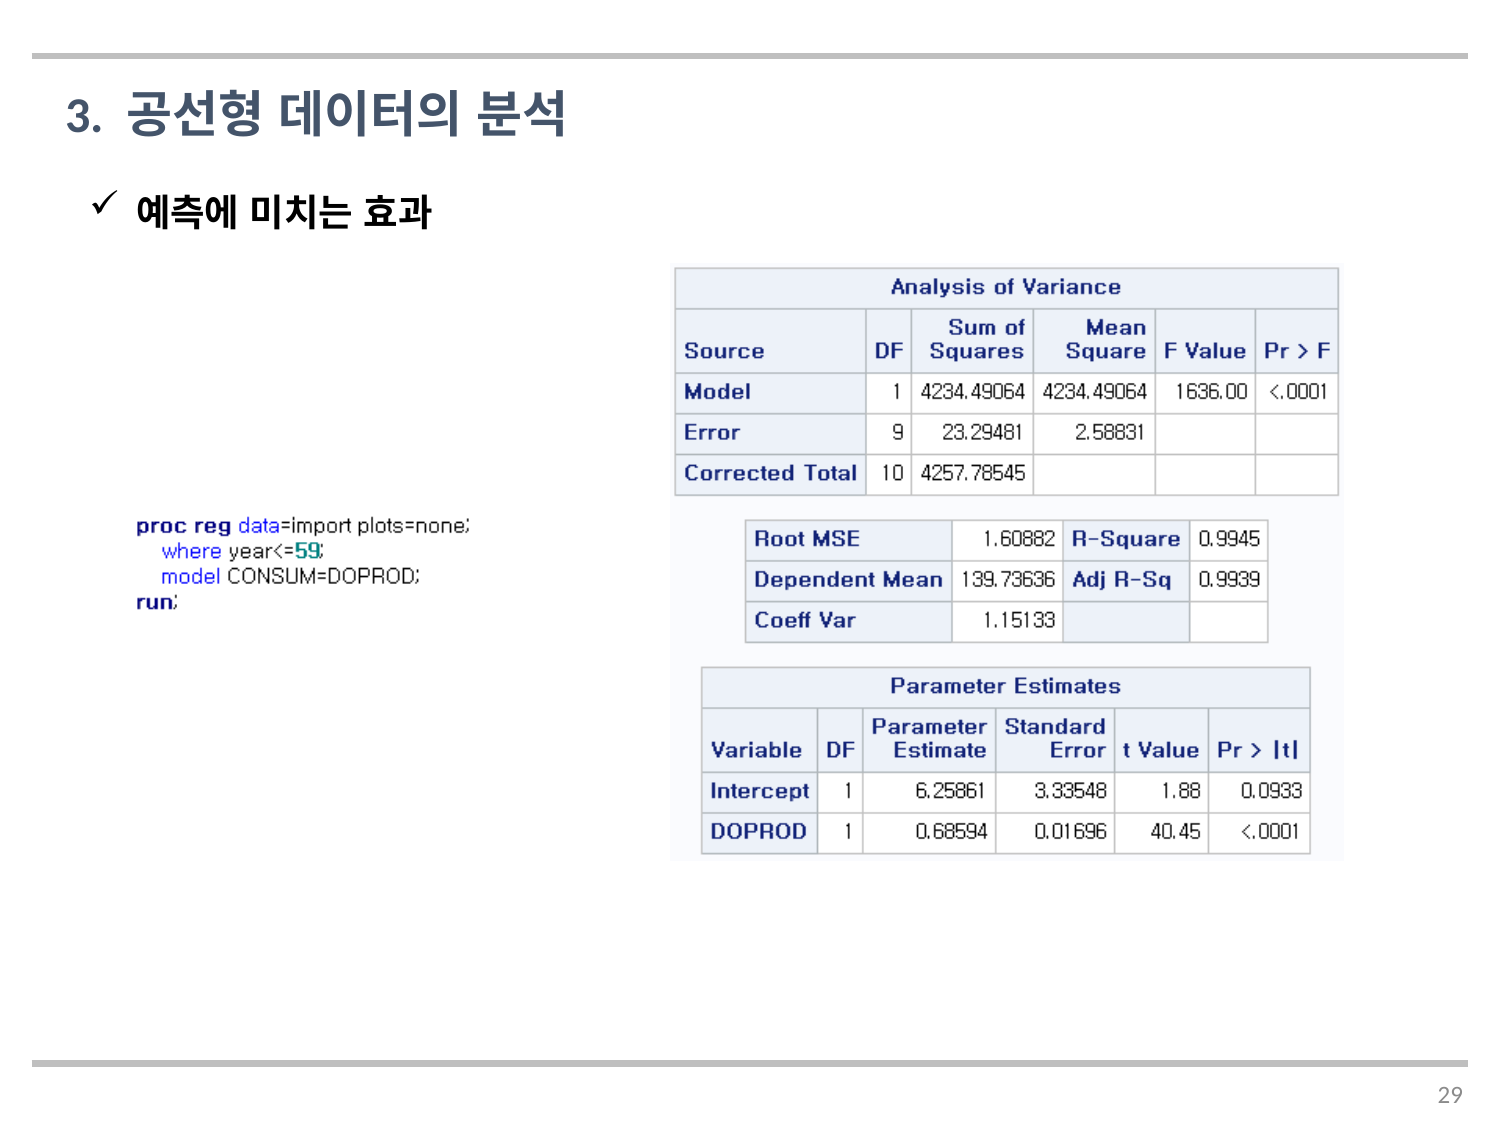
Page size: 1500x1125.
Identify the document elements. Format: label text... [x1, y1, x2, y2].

picture [669, 263, 1344, 861]
picture [133, 514, 472, 611]
text_box 3. 공선형 데이터의 분석 [50, 75, 968, 151]
text_box 예측에 미치는 효과 [74, 158, 1080, 241]
